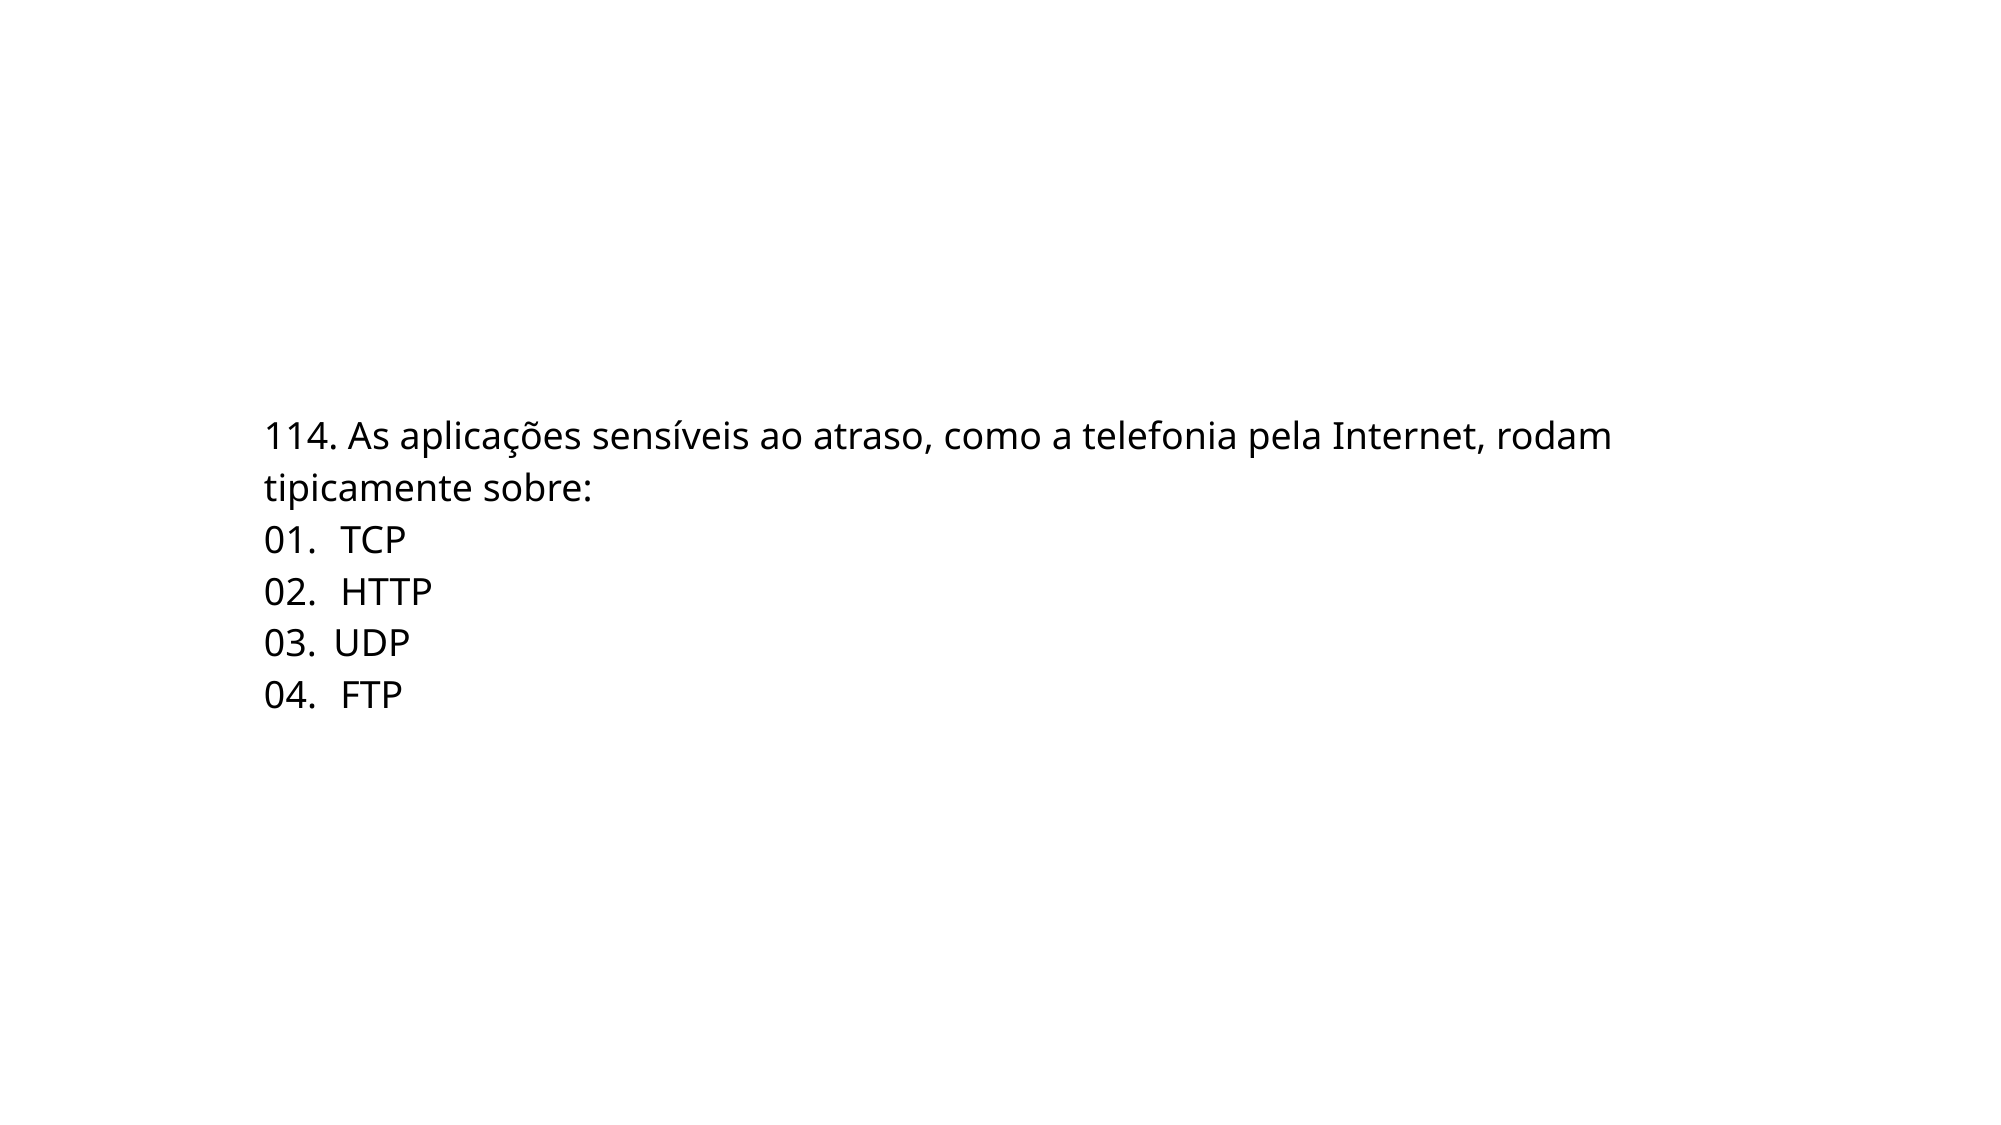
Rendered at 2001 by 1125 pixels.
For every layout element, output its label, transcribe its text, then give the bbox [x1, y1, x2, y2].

text_box 114. As aplicações sensíveis ao atraso, como a telefonia pela Internet, rodam tipicamente sobre: 01. TCP 02. HTTP 03. UDP 04. FTP [249, 398, 1841, 724]
